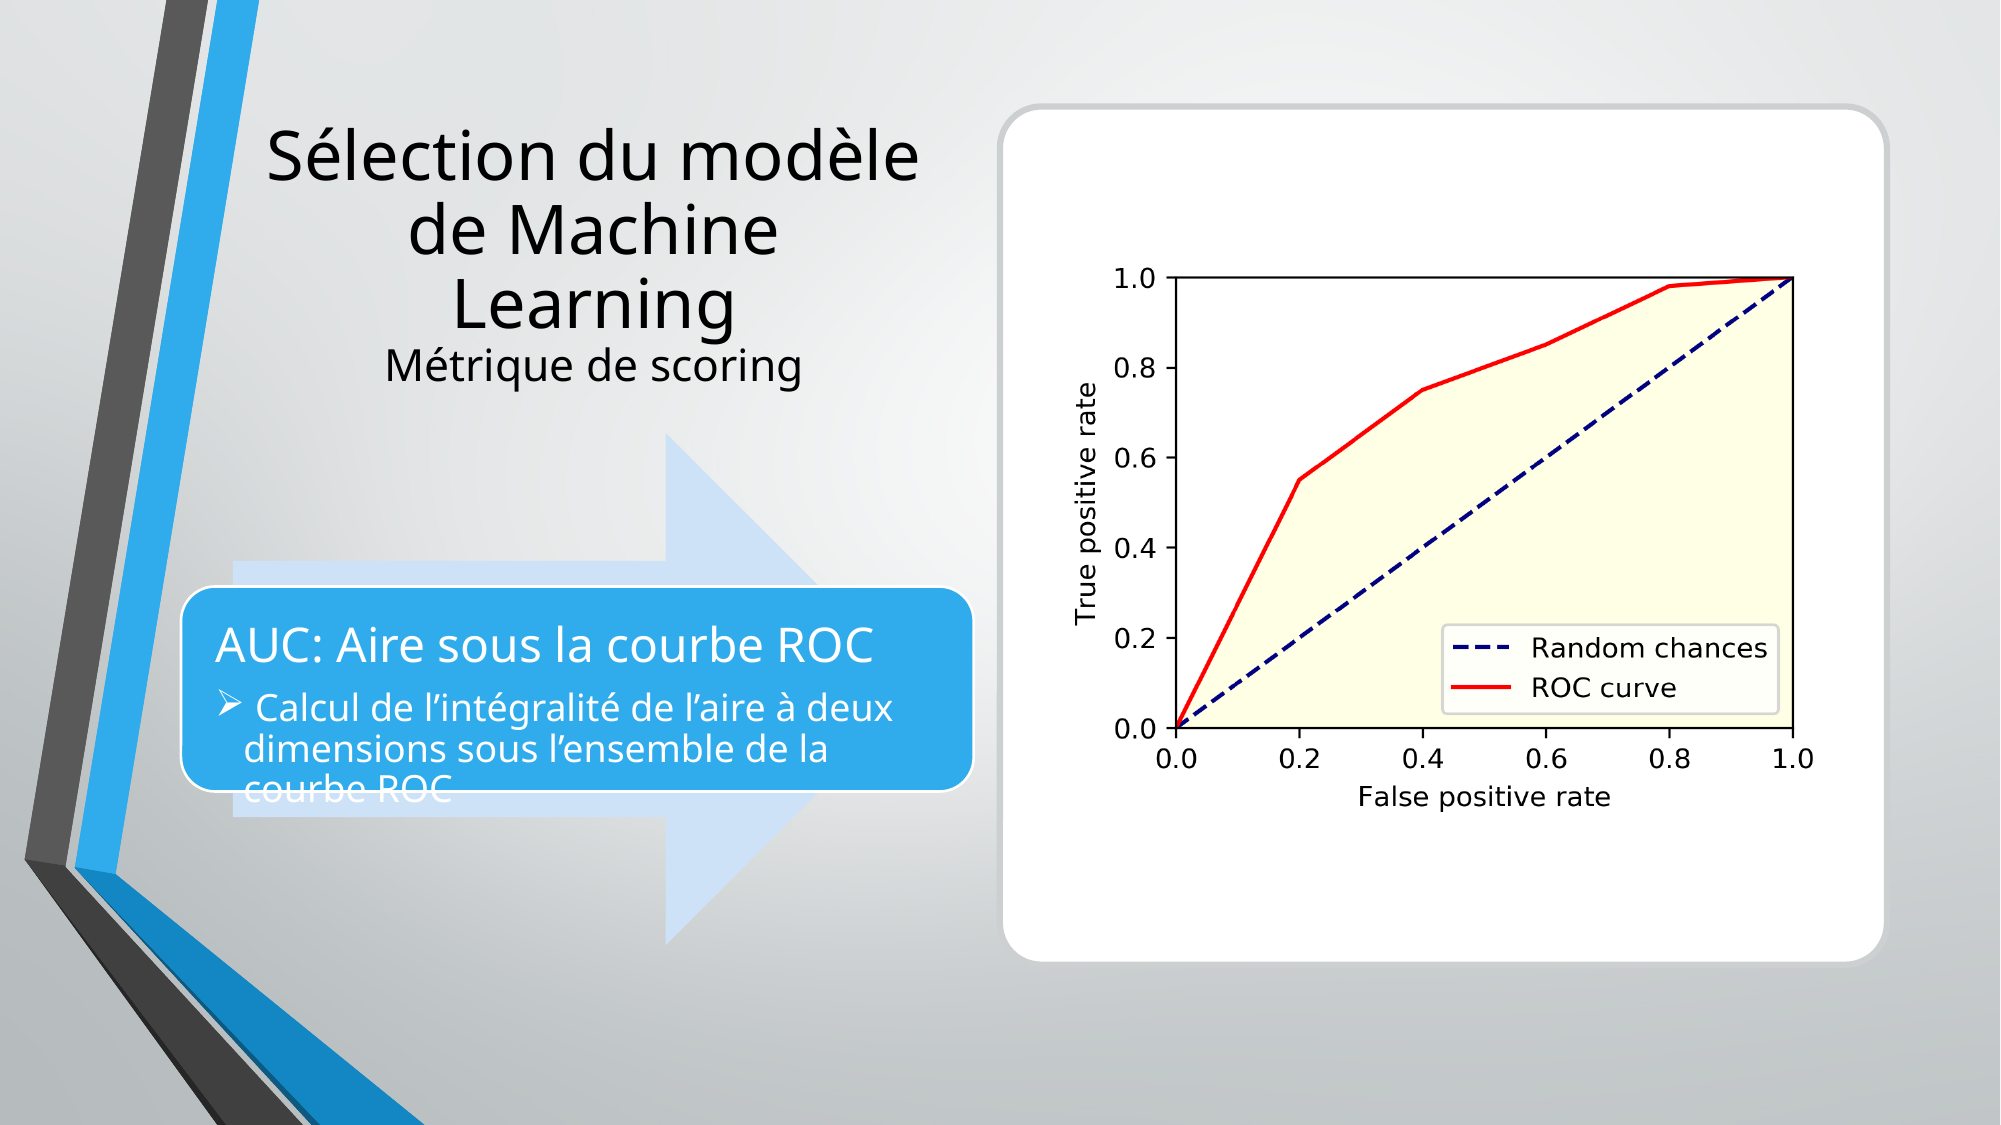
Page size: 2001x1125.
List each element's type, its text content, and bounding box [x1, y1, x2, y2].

text_box [998, 105, 1889, 967]
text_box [24, 0, 425, 1125]
picture [1055, 246, 1834, 831]
title Sélection du modèle de Machine Learning Métrique de scoring [425, 112, 946, 400]
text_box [171, 432, 983, 946]
